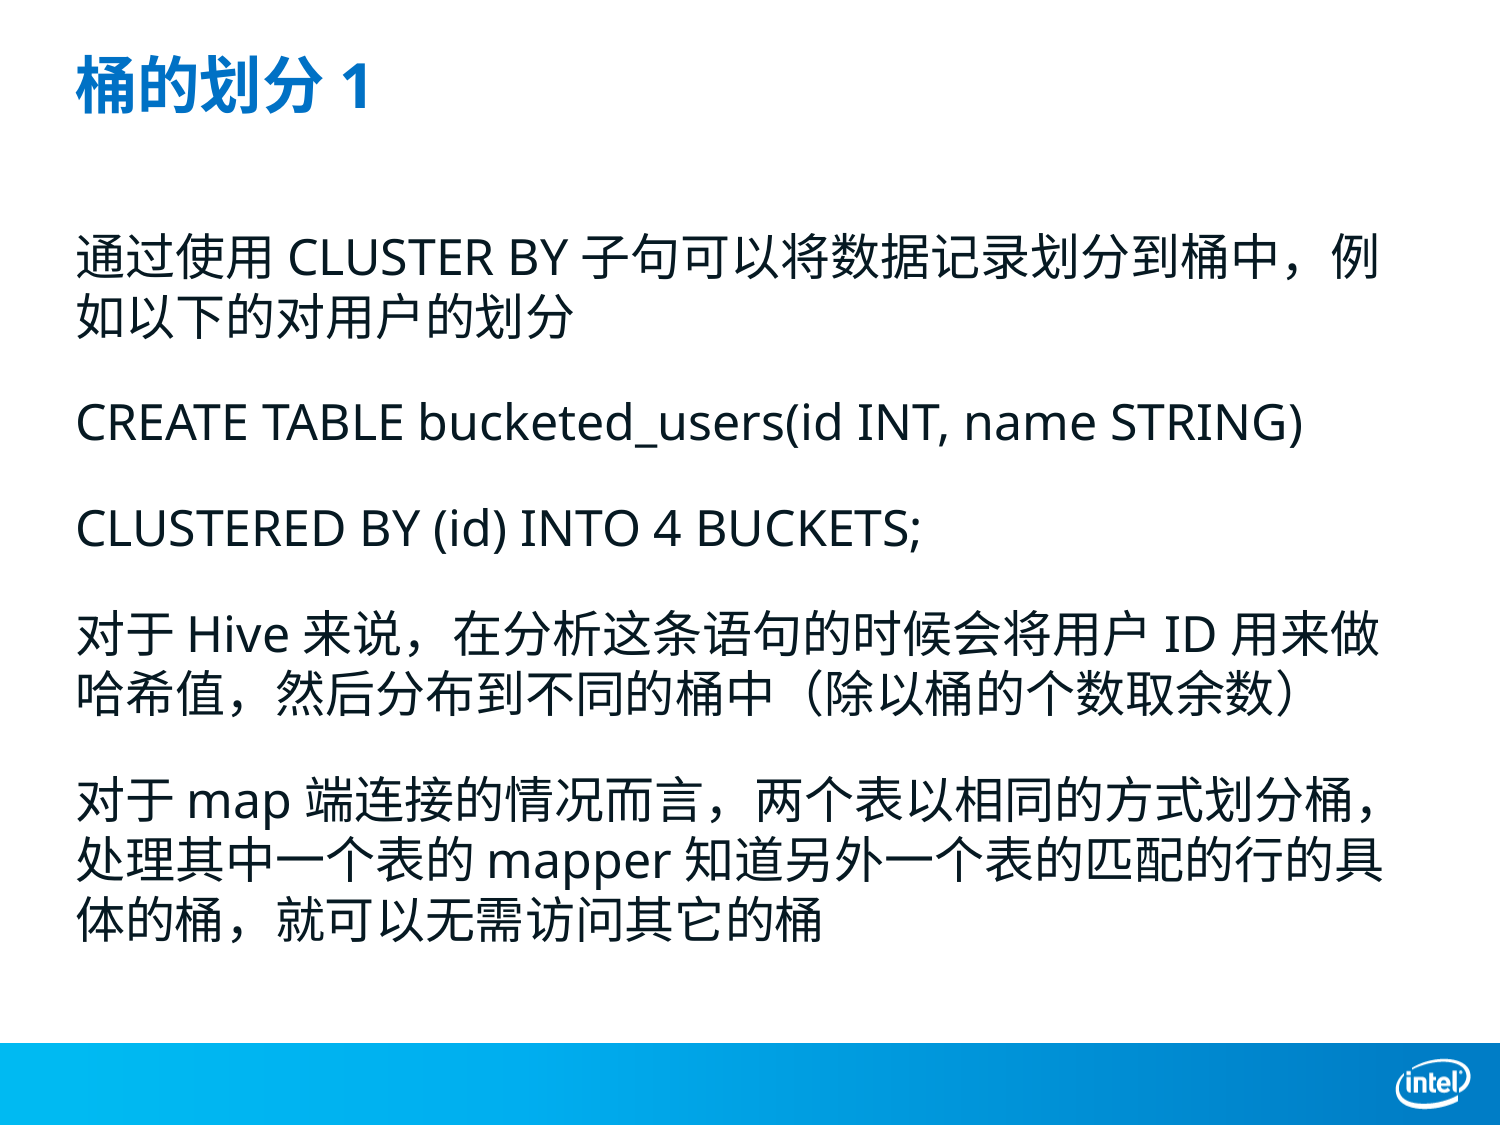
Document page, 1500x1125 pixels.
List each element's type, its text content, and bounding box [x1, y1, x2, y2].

list 通过使用CLUSTER BY子句可以将数据记录划分到桶中，例如以下的对用户的划分 CREATE TABLE bucketed_users(id INT, name STRING) CLUSTERED BY (id) INTO 4 BUCKETS; 对于Hive来说，在分析这条语句的时候会将用户ID用来做哈希值，然后分布到不同的桶中（除以桶的个数取余数） 对于map端连接的情况而言，两个表以相同的方式划分桶，处理其中一个表的mapper知道另外一个表的匹配的行的具体的桶，就可以无需访问其它的桶 [75, 224, 1425, 975]
picture [1289, 1043, 1296, 1125]
picture [1245, 1043, 1252, 1125]
picture [1324, 1043, 1500, 1125]
title 桶的划分1 [75, 67, 1425, 213]
picture [1307, 1043, 1314, 1125]
